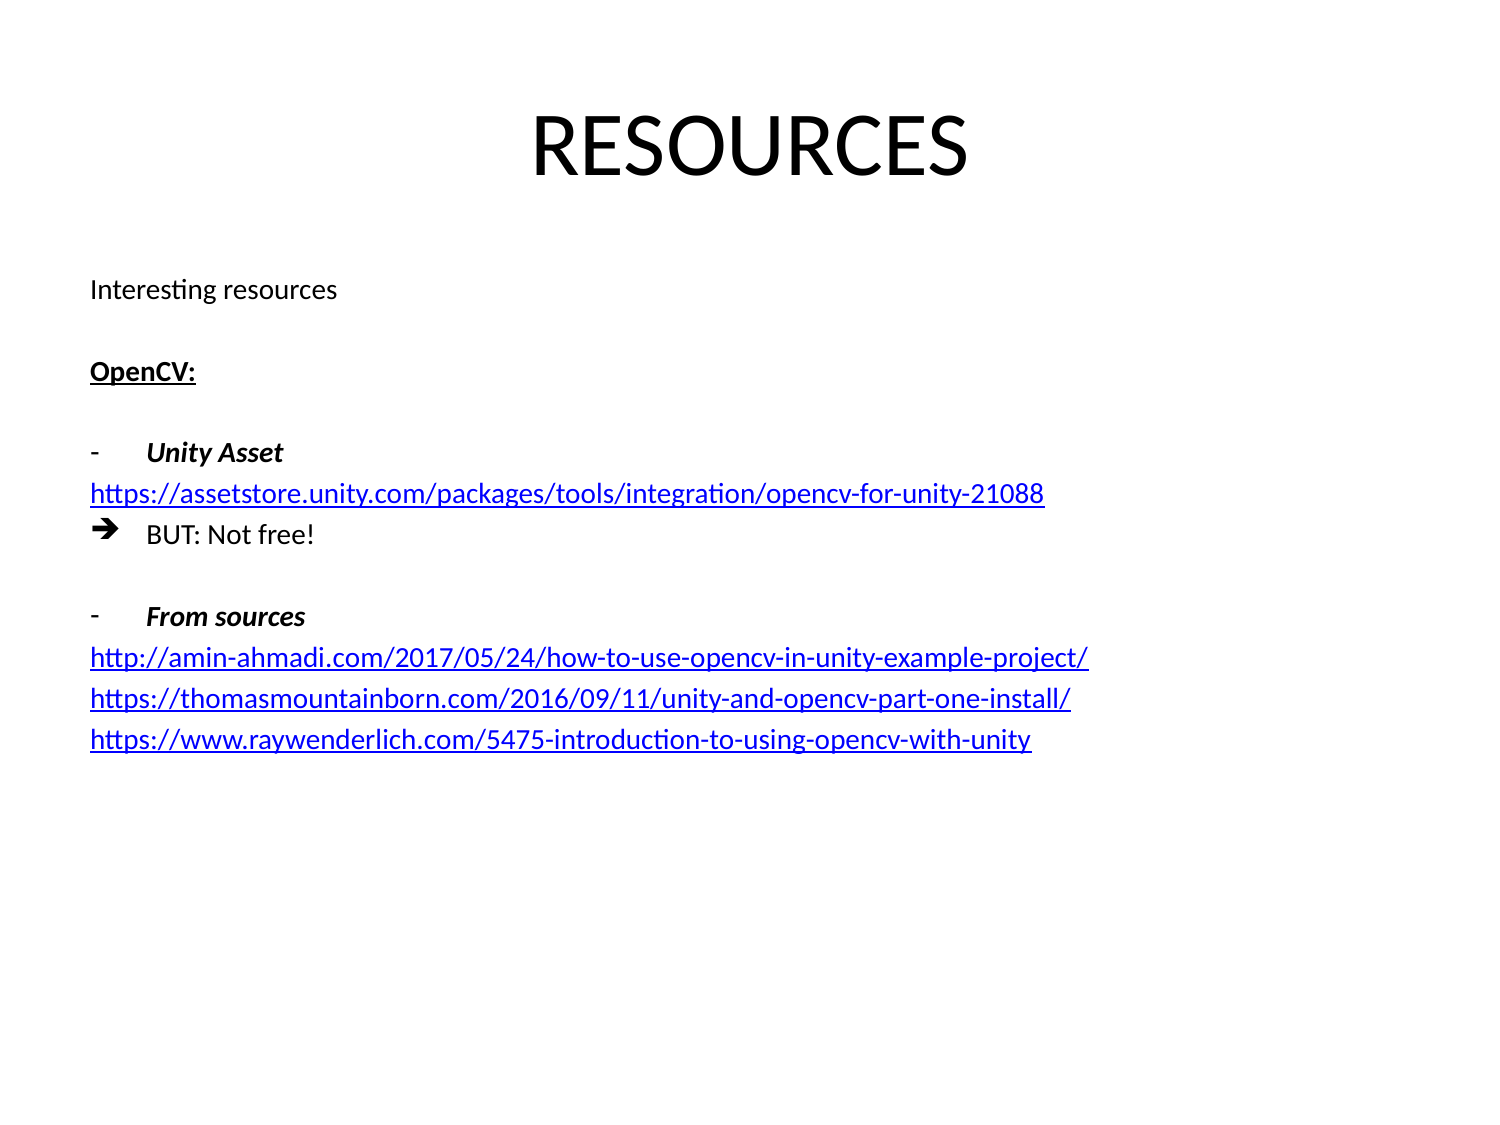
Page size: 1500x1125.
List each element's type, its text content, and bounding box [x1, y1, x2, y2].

list Interesting resources OpenCV: Unity Asset https://assetstore.unity.com/packages/tools/integration/opencv-for-unity-21088 BUT: Not free! From sources http://amin-ahmadi.com/2017/05/24/how-to-use-opencv-in-unity-example-project/ https://thomasmountainborn.com/2016/09/11/unity-and-opencv-part-one-install/ https://www.raywenderlich.com/5475-introduction-to-using-opencv-with-unity [75, 262, 1425, 1059]
title RESOURCES [75, 45, 1425, 233]
